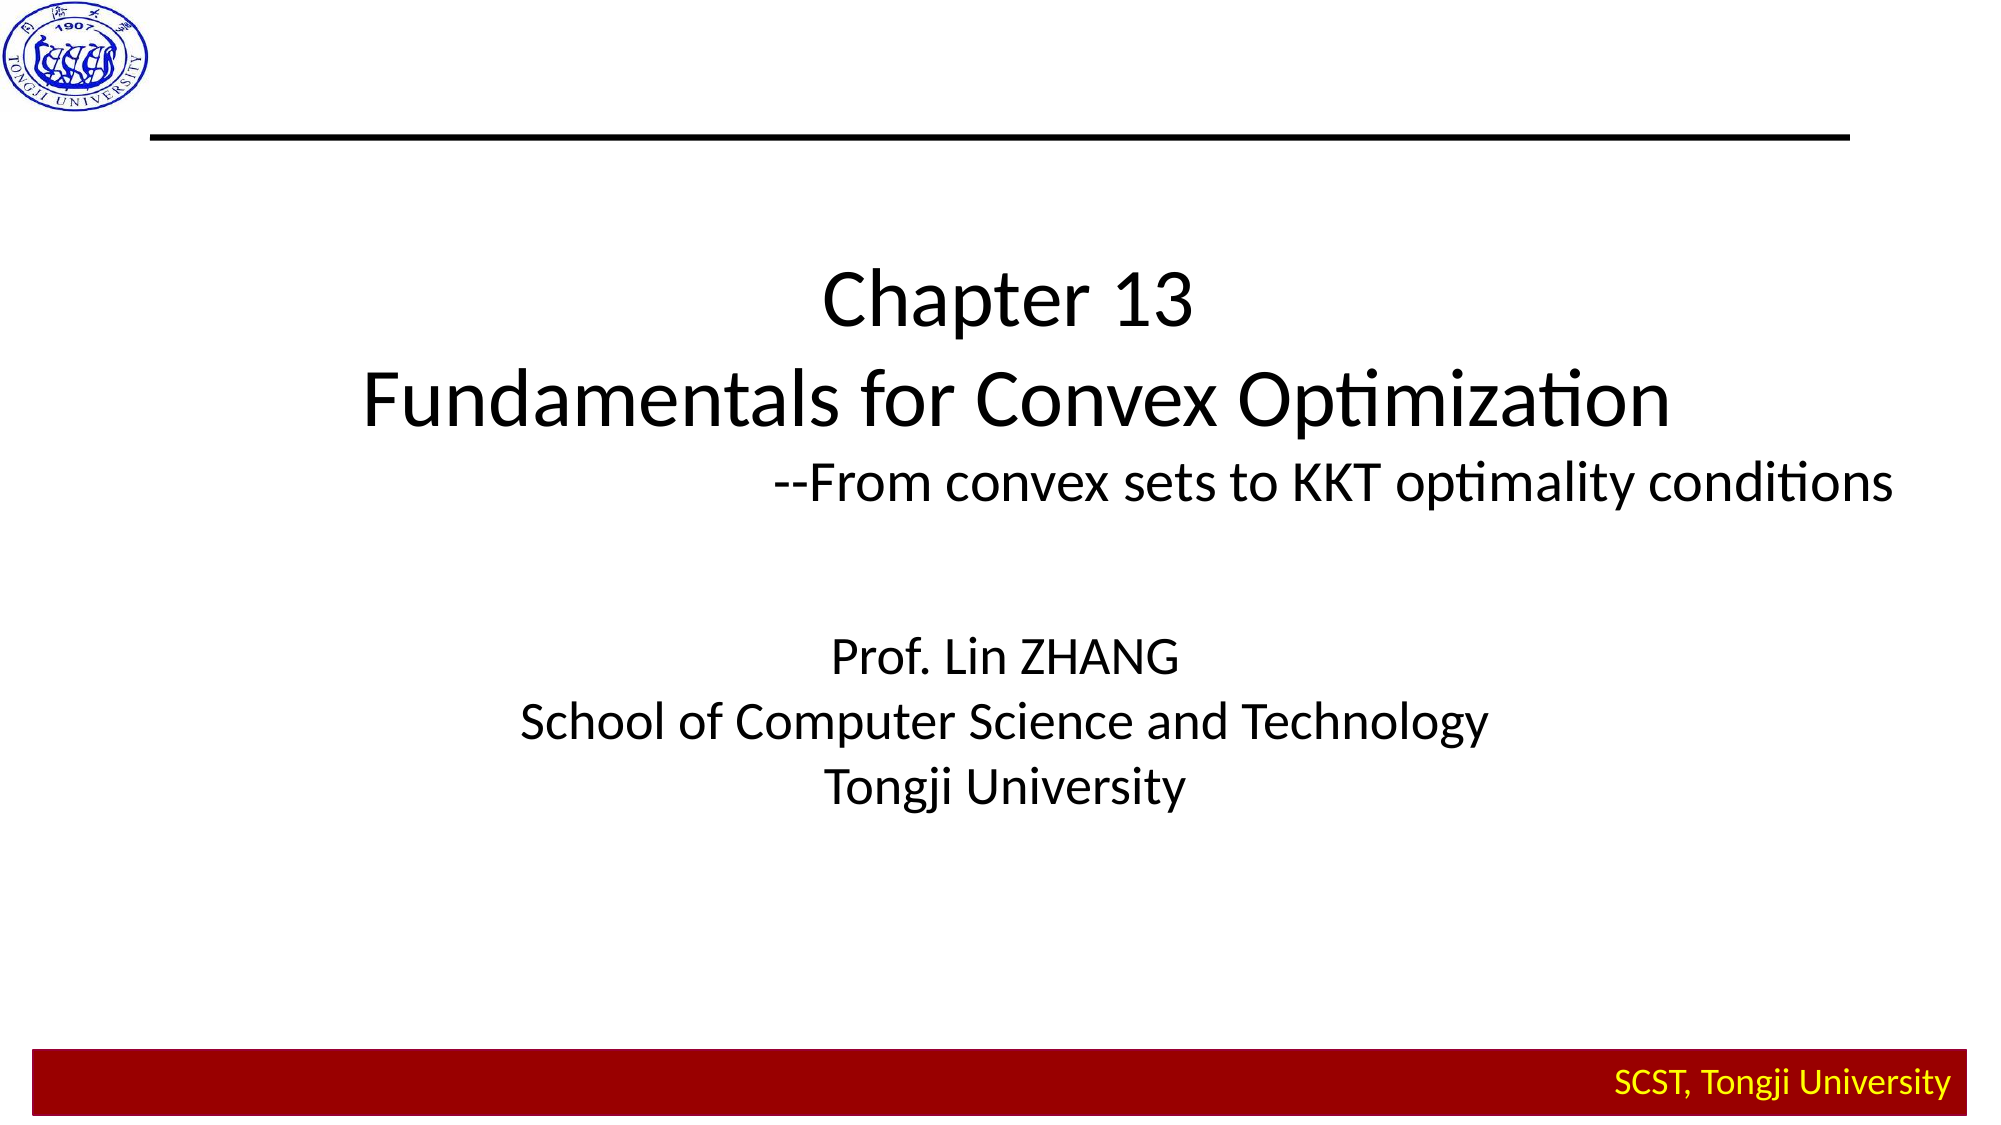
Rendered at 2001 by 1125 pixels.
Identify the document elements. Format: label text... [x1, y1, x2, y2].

picture [0, 0, 150, 112]
text_box Prof. Lin ZHANG School of Computer Science and Technology Tongji University [485, 592, 1526, 843]
text_box Chapter 13 Fundamentals for Convex Optimization --From convex sets to KKT optimality conditions [127, 209, 1910, 547]
